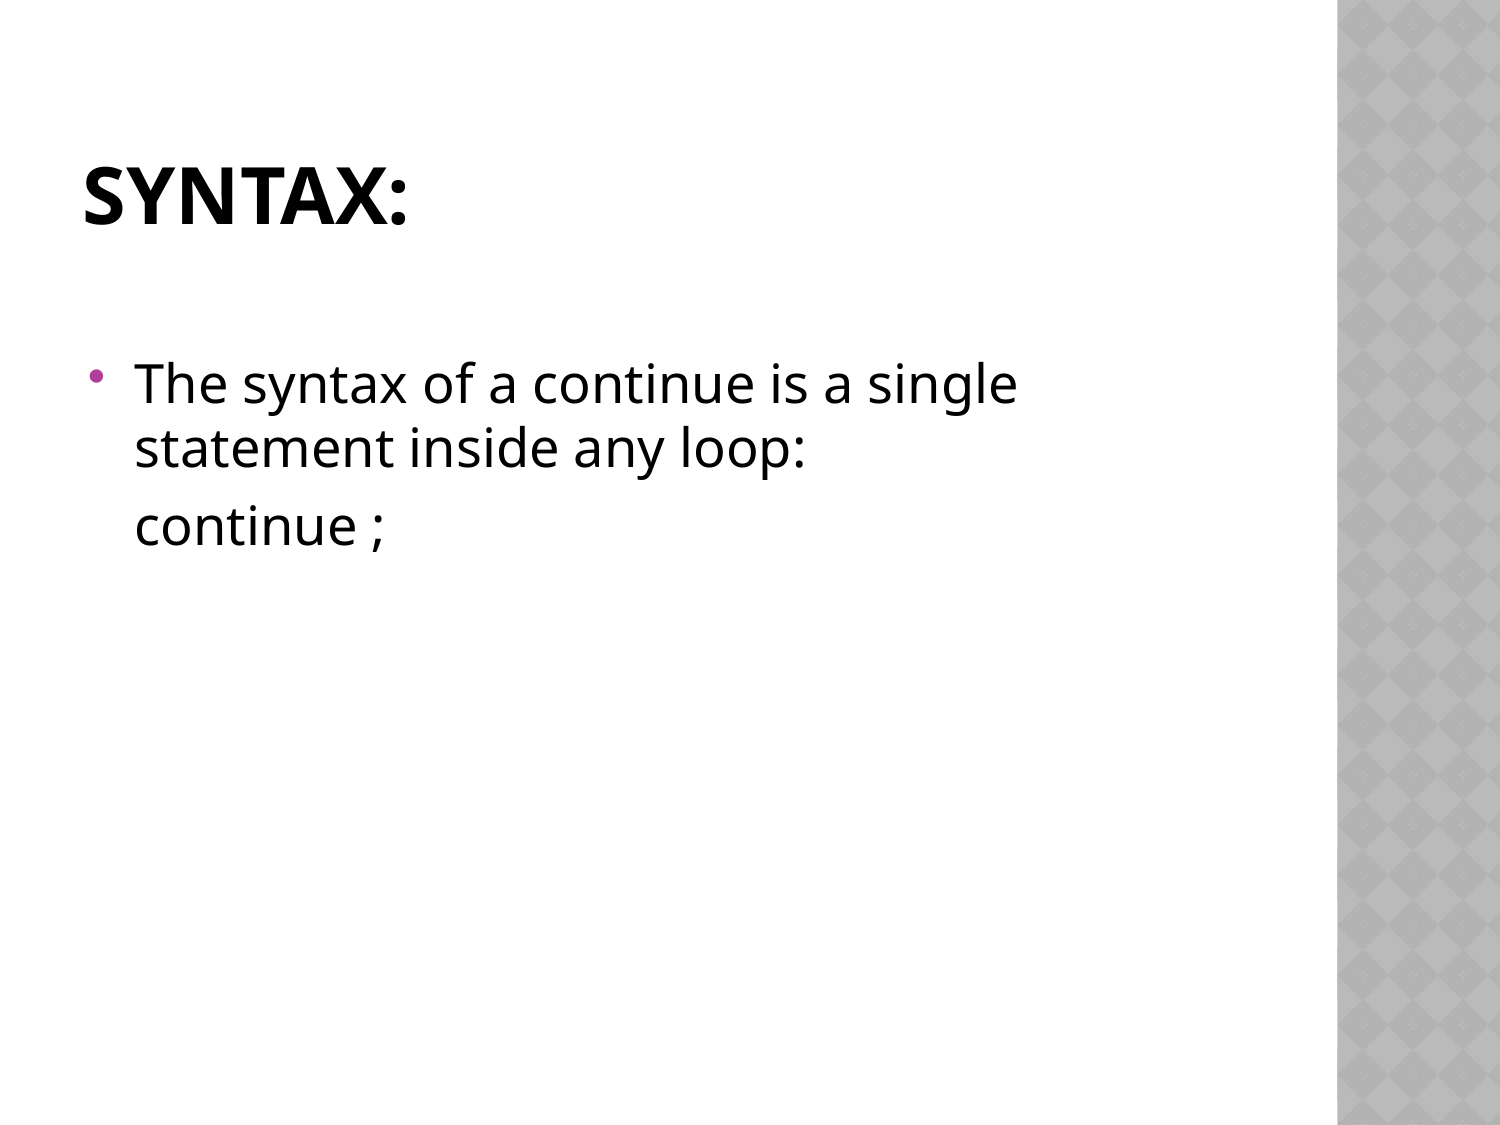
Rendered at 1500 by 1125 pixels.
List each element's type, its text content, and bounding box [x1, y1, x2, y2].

title Syntax: [75, 52, 1263, 240]
list The syntax of a continue is a single statement inside any loop: continue ; [75, 264, 1263, 1059]
